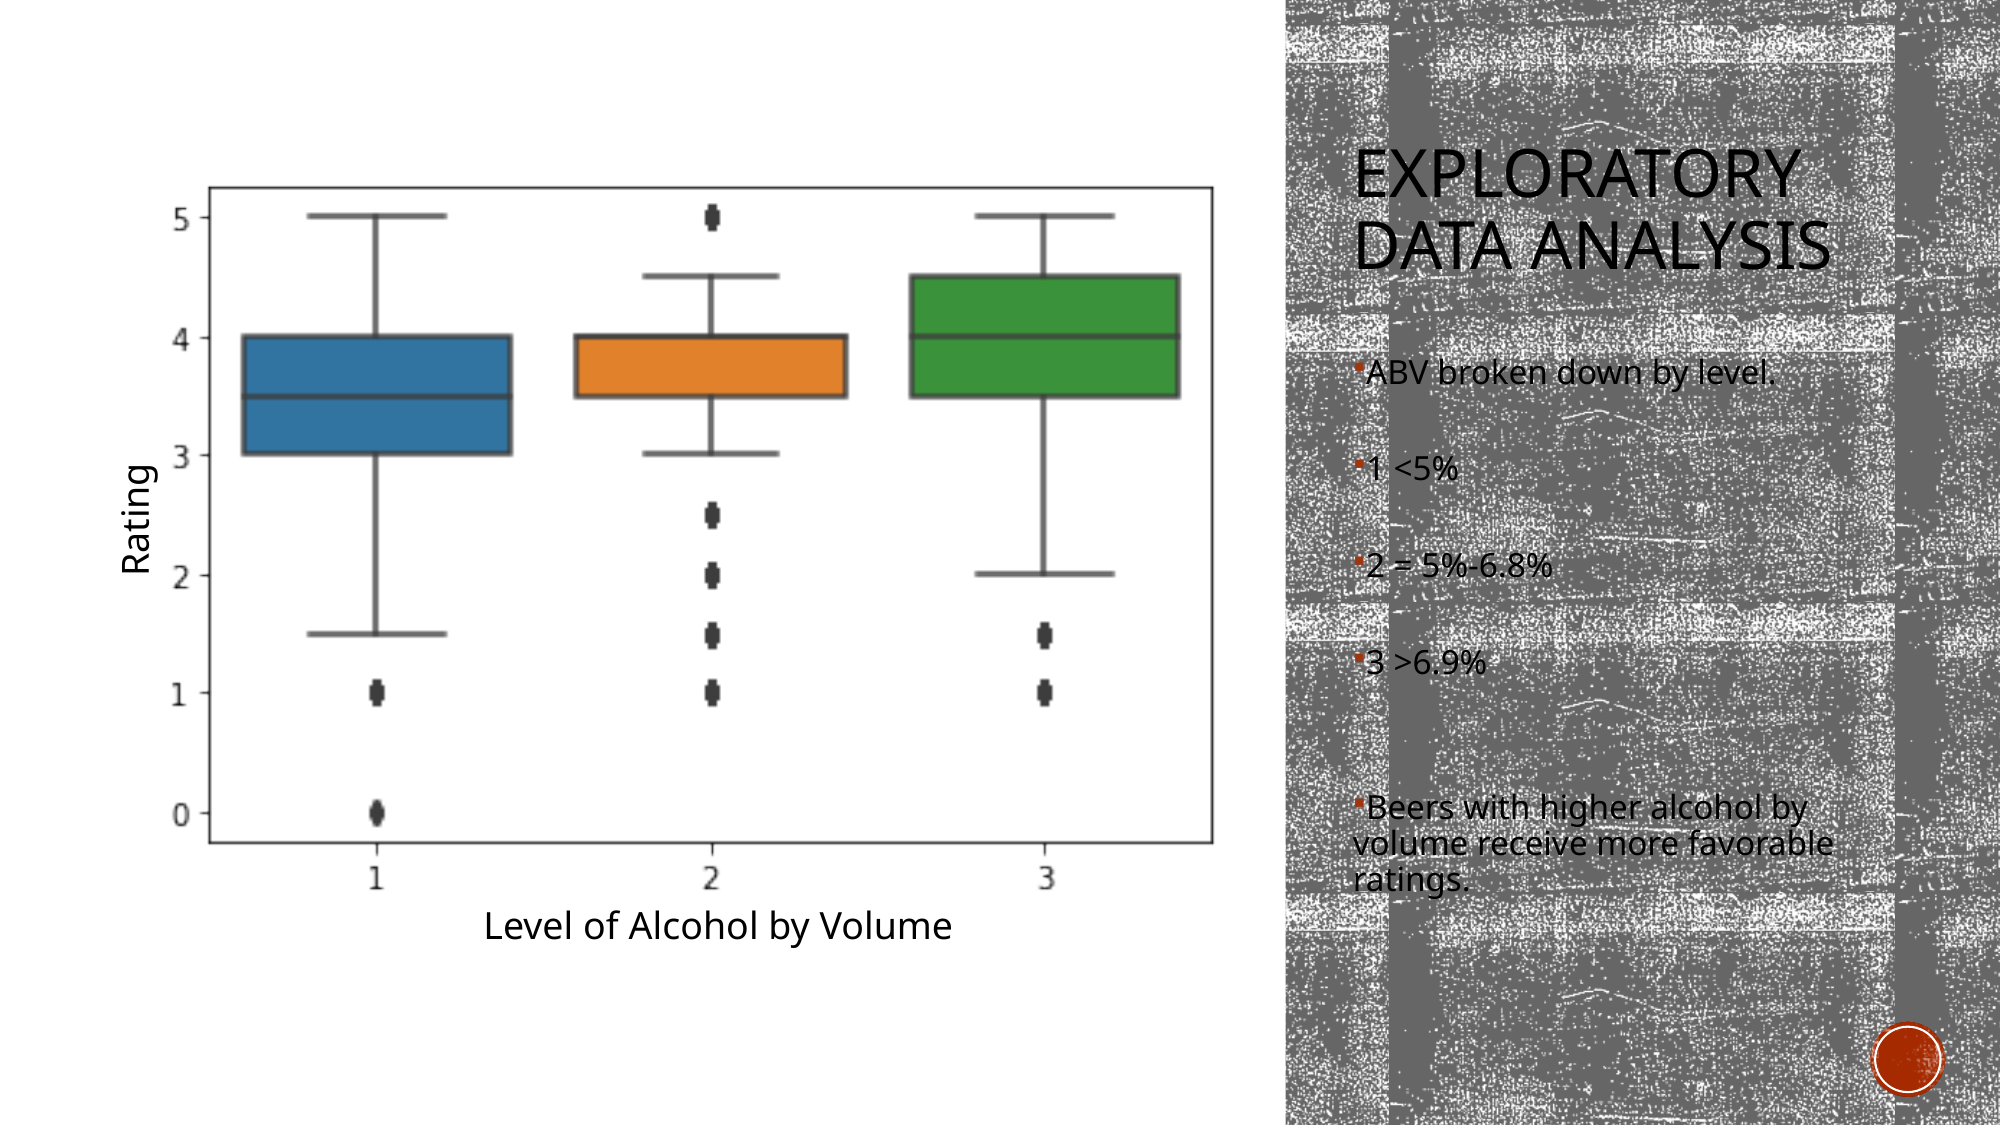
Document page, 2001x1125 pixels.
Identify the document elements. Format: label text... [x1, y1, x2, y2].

text_box ABV broken down by level. 1 <5% 2 = 5%-6.8% 3 >6.9% Beers with higher alcohol by volume receive more favorable ratings. [1338, 347, 1920, 1013]
text_box [1284, 0, 2000, 1125]
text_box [1872, 1024, 1943, 1095]
text_box Level of Alcohol by Volume [468, 905, 1000, 955]
title Exploratory Data Analysis [1338, 79, 1920, 344]
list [167, 171, 1232, 903]
text_box Rating [104, 326, 164, 592]
